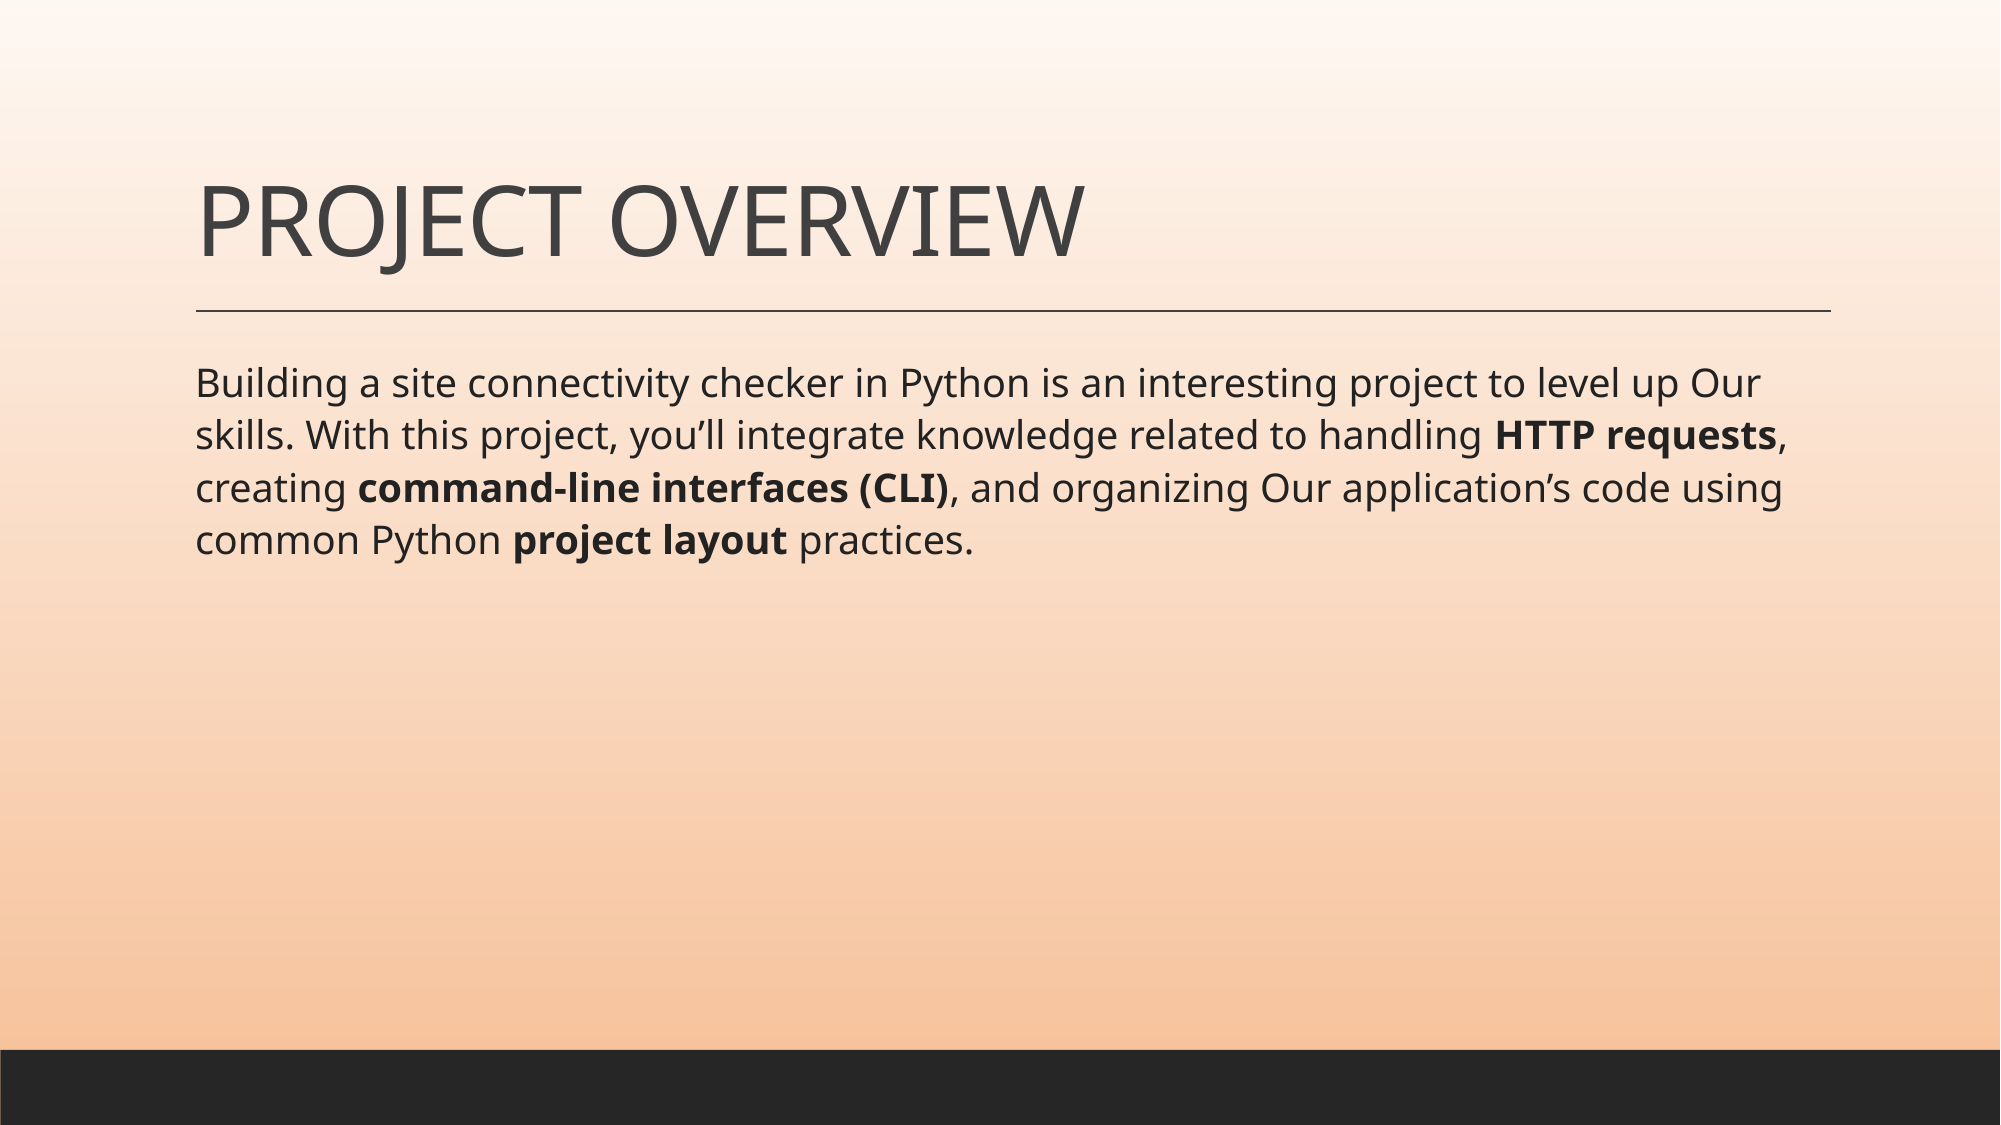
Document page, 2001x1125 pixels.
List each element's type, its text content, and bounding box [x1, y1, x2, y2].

list Building a site connectivity checker in Python is an interesting project to level up Our skills. With this project, you’ll integrate knowledge related to handling HTTP requests, creating command-line interfaces (CLI), and organizing Our application’s code using common Python project layout practices. [180, 345, 1830, 963]
title PROJECT OVERVIEW [180, 47, 1830, 285]
